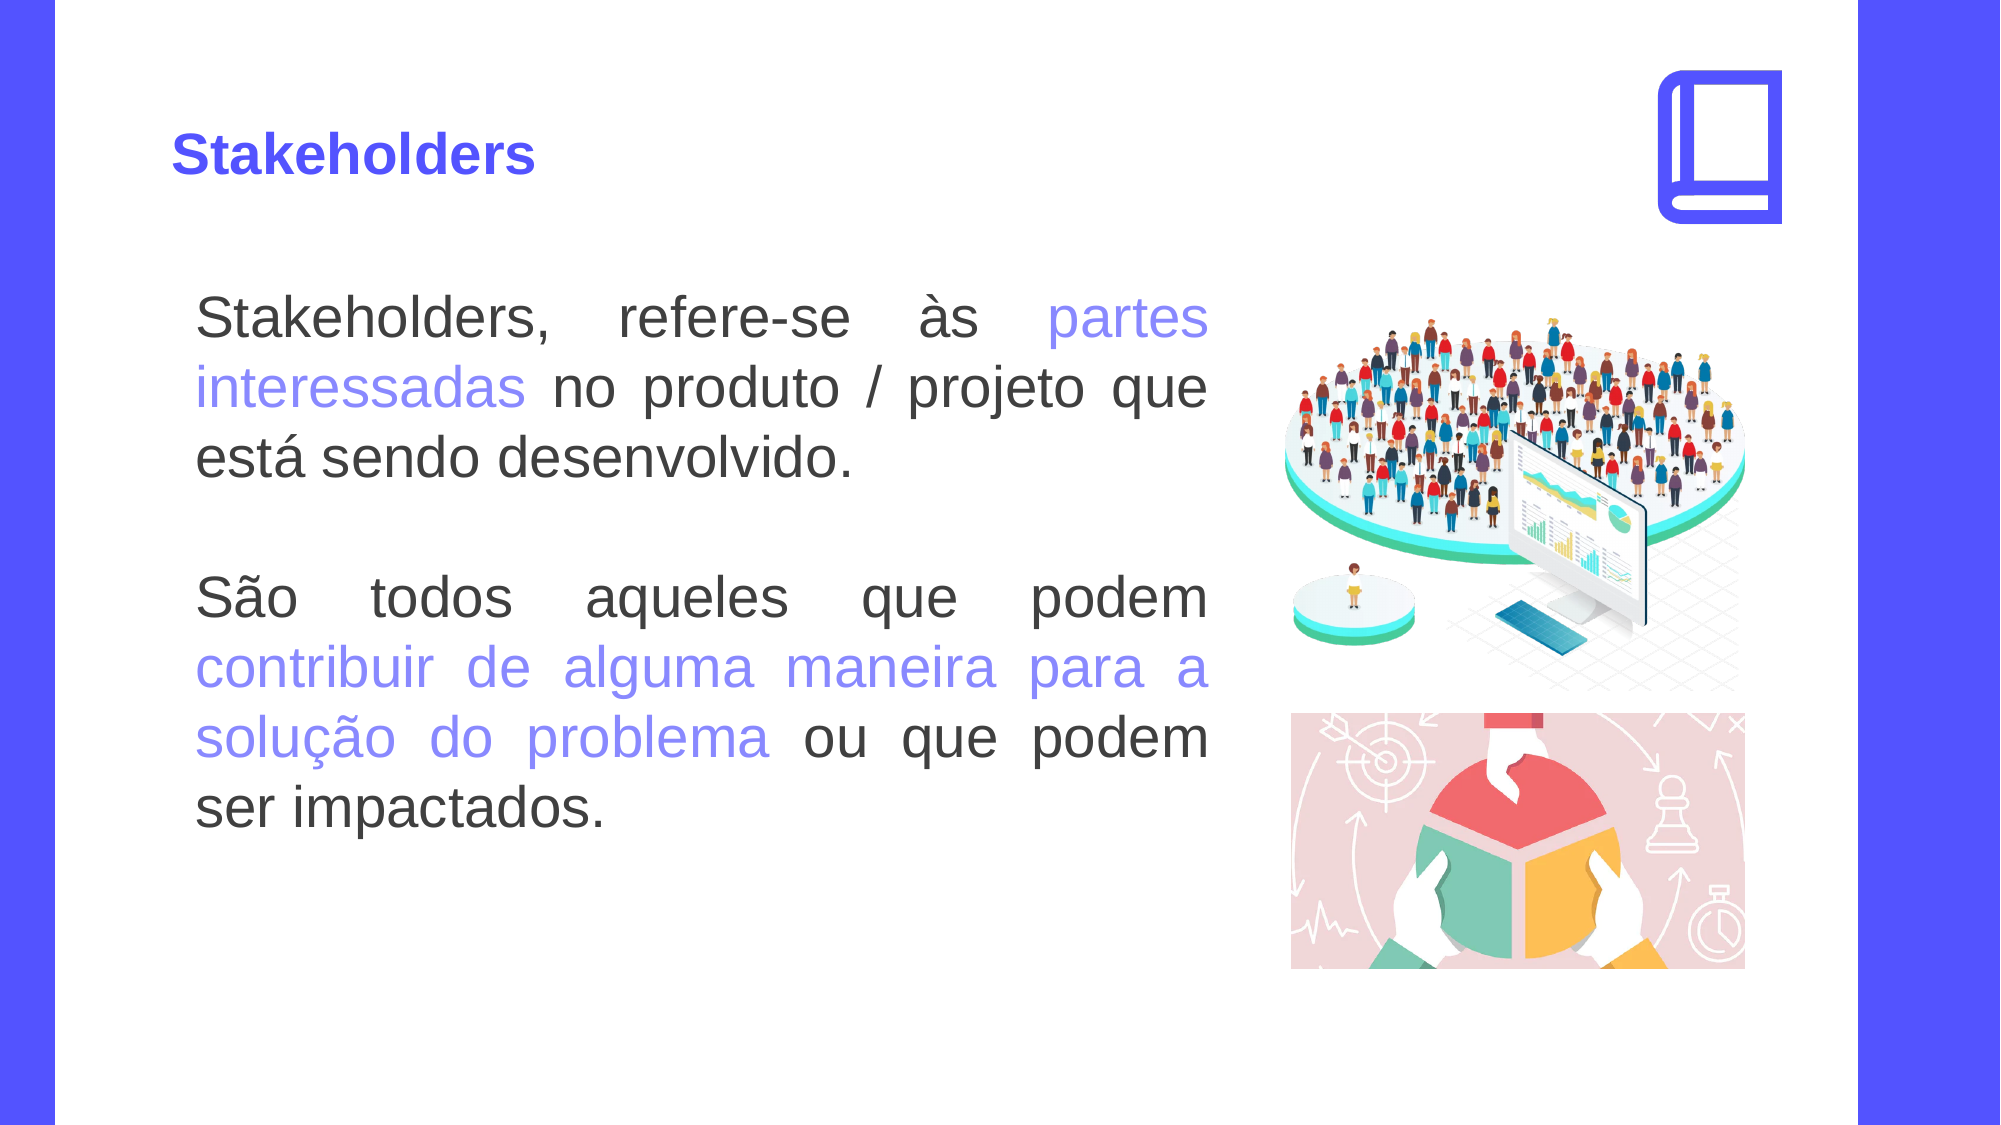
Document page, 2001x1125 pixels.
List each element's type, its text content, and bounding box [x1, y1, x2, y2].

text_box Stakeholders [156, 117, 1115, 202]
picture [1291, 713, 1745, 969]
picture [1285, 318, 1745, 691]
picture [1655, 69, 1783, 225]
text_box Stakeholders, refere-se às partes interessadas no produto / projeto que está sendo desenvolvido. São todos aqueles que podem contribuir de alguma maneira para a solução do problema ou que podem ser impactados. [180, 272, 1225, 917]
text_box [0, 0, 55, 1125]
text_box [1858, 0, 2000, 1125]
